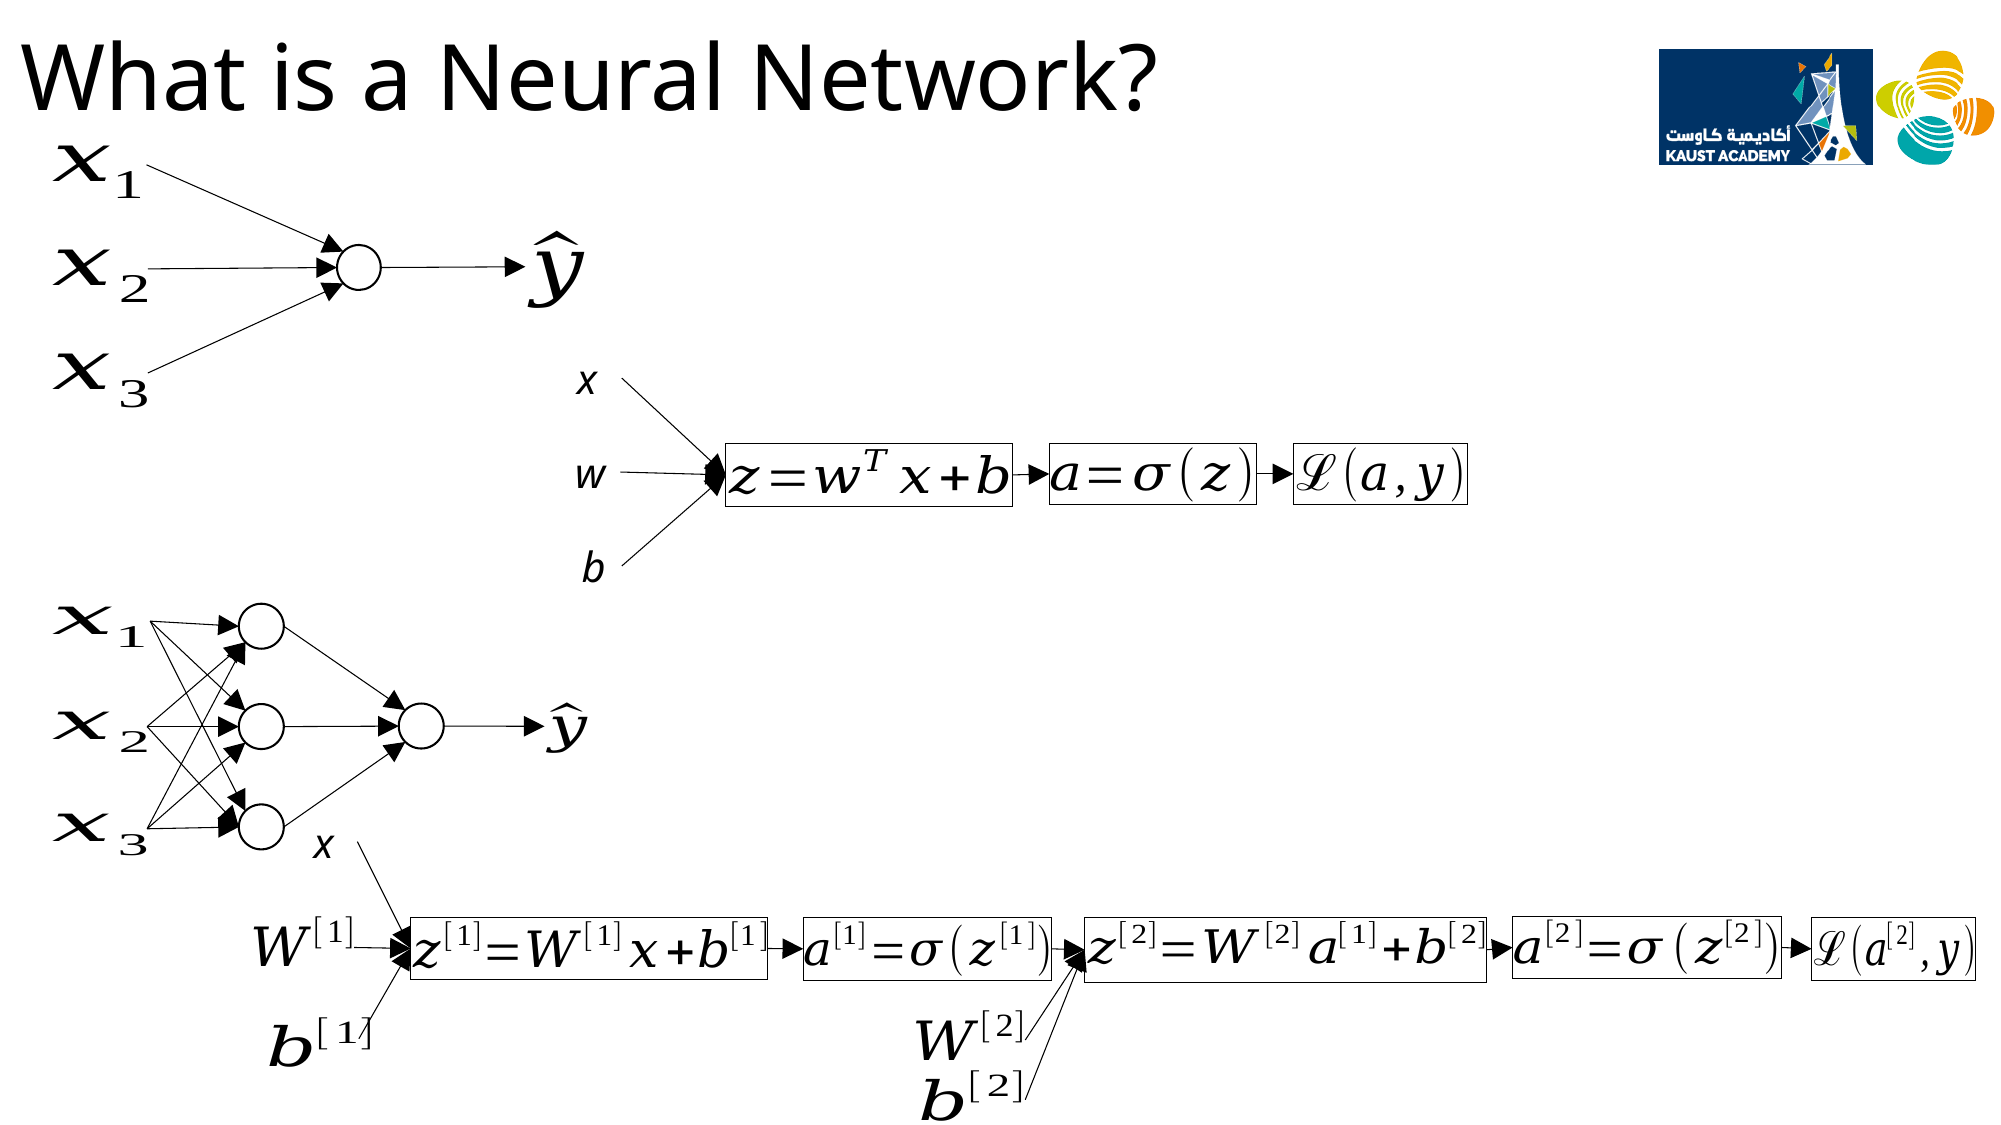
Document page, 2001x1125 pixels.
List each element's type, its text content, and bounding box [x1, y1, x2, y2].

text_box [1256, 443, 1468, 505]
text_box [46, 587, 594, 862]
picture [1659, 49, 2000, 165]
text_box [250, 809, 374, 1081]
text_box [912, 949, 1085, 1125]
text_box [1051, 917, 1487, 983]
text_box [1486, 916, 1782, 979]
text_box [354, 842, 768, 1039]
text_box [558, 345, 1013, 600]
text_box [767, 917, 1051, 981]
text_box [46, 121, 593, 416]
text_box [1012, 443, 1256, 505]
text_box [1781, 917, 1976, 981]
title What is a Neural Network? [5, 4, 1731, 157]
